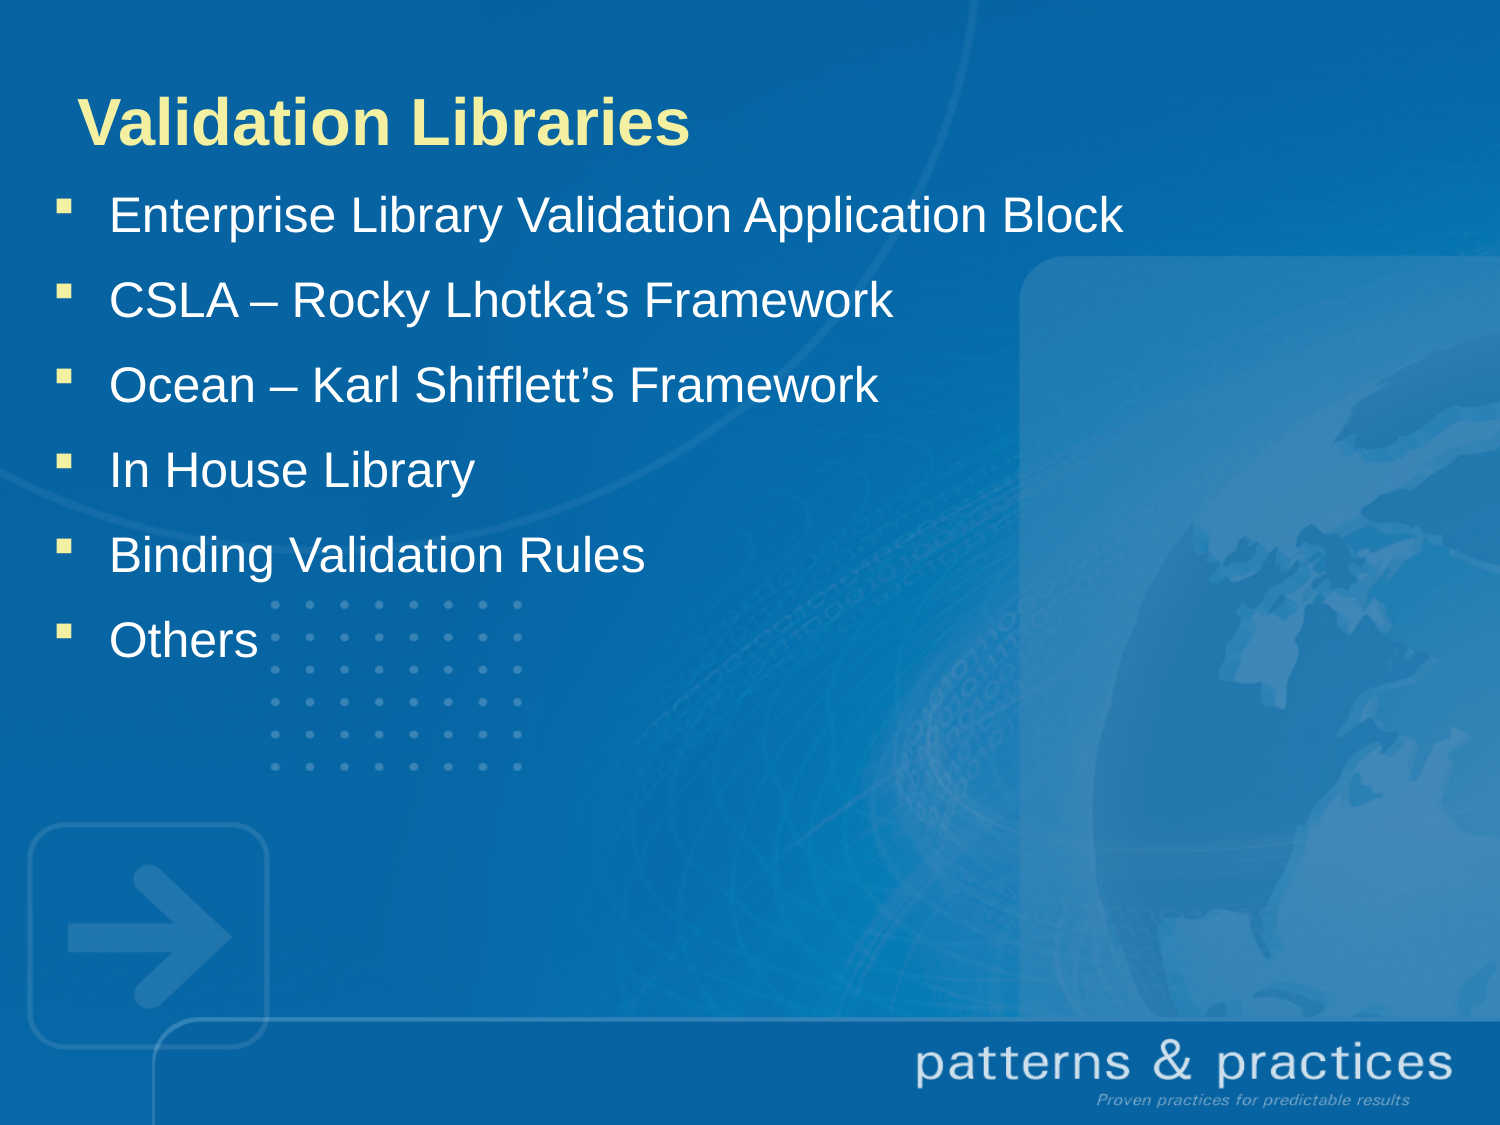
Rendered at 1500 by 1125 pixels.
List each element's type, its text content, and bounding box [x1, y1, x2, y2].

title Validation Libraries [62, 24, 1413, 174]
picture [1473, 213, 1484, 220]
list Enterprise Library Validation Application Block CSLA – Rocky Lhotka’s Framework Ocean – Karl Shifflett’s Framework In House Library Binding Validation Rules Others [37, 174, 1473, 1001]
picture [0, 0, 1500, 1125]
